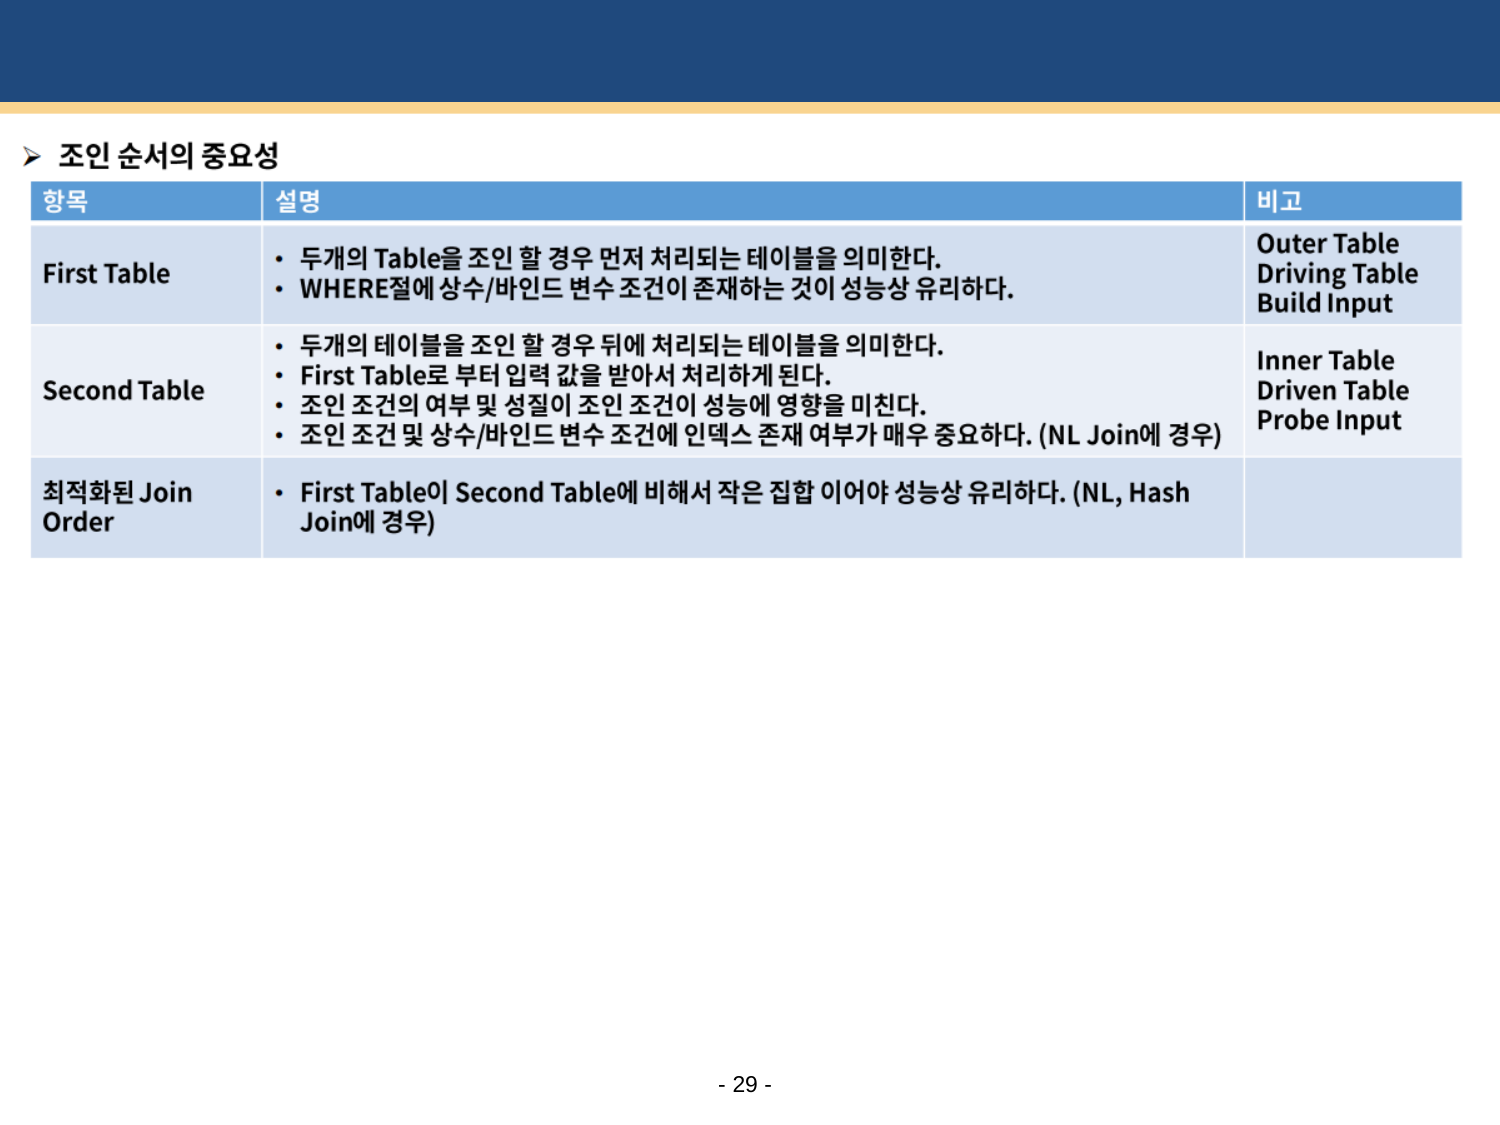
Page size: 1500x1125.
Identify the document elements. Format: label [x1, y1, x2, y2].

picture [5, 129, 1494, 996]
